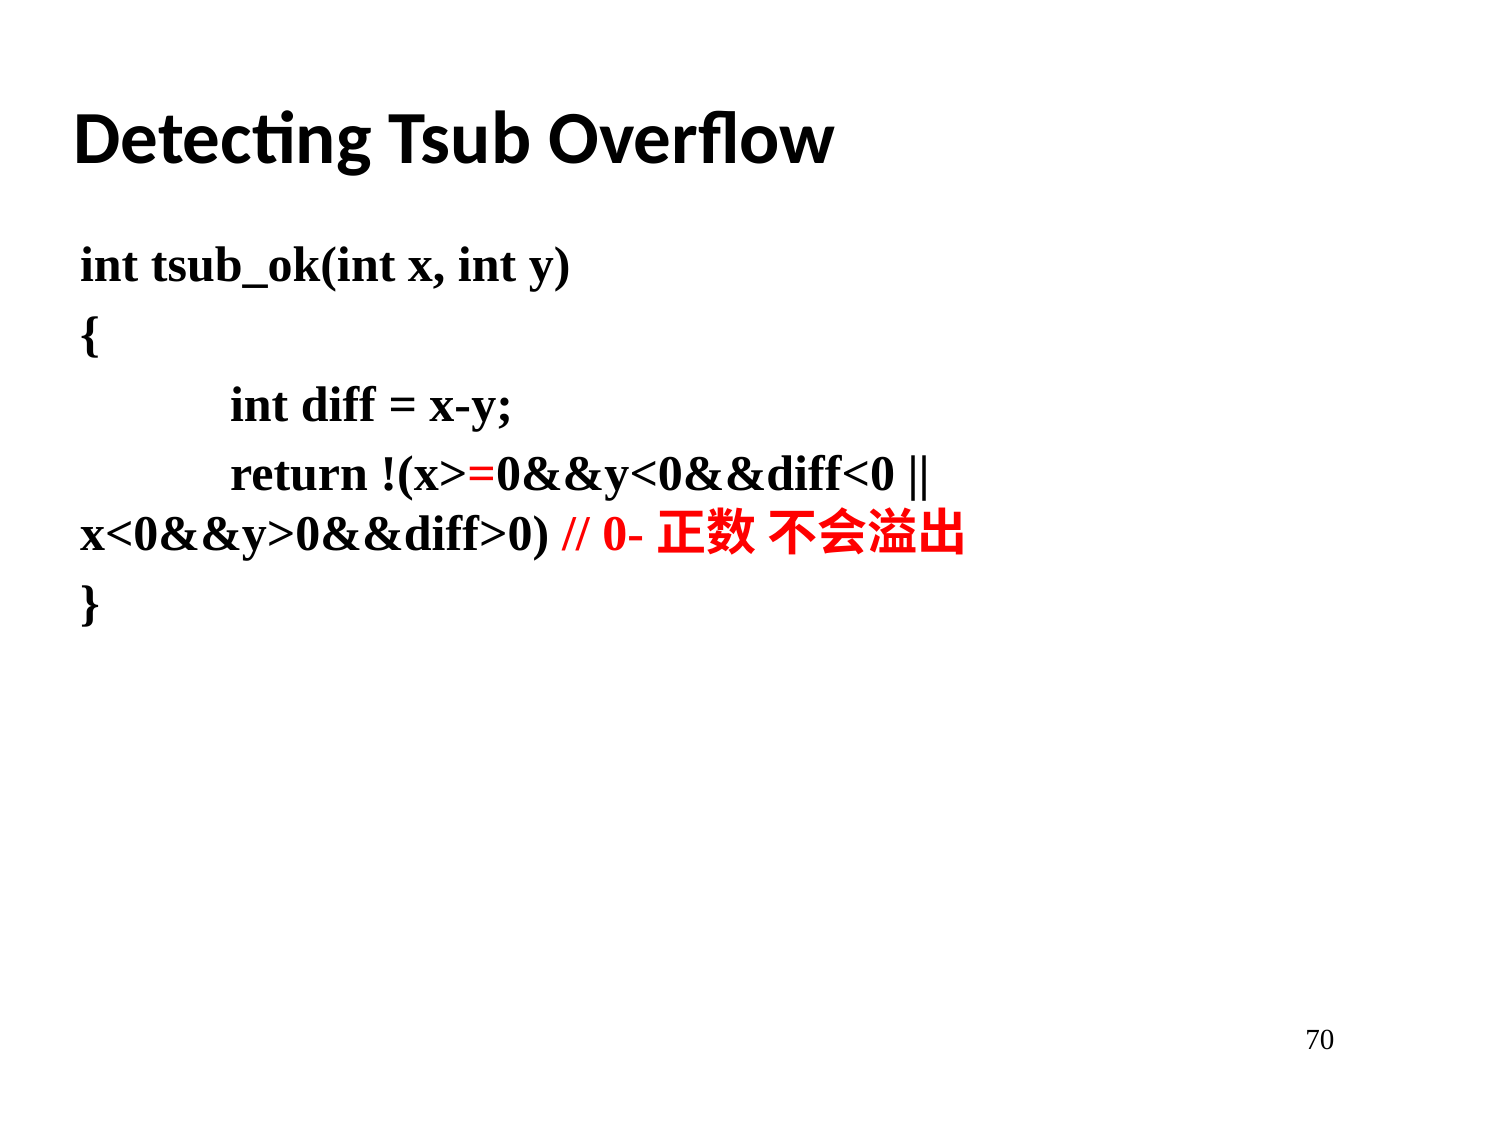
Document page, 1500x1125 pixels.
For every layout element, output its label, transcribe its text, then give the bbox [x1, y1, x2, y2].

title Detecting Tsub Overflow [58, 71, 1305, 197]
list int tsub_ok(int x, int y) { int diff = x-y; return !(x>=0&&y<0&&diff<0 || x<0&&y>0&&diff>0) // 0-正数 不会溢出 } [64, 223, 1361, 1040]
slide_number 70 [1137, 1012, 1350, 1088]
